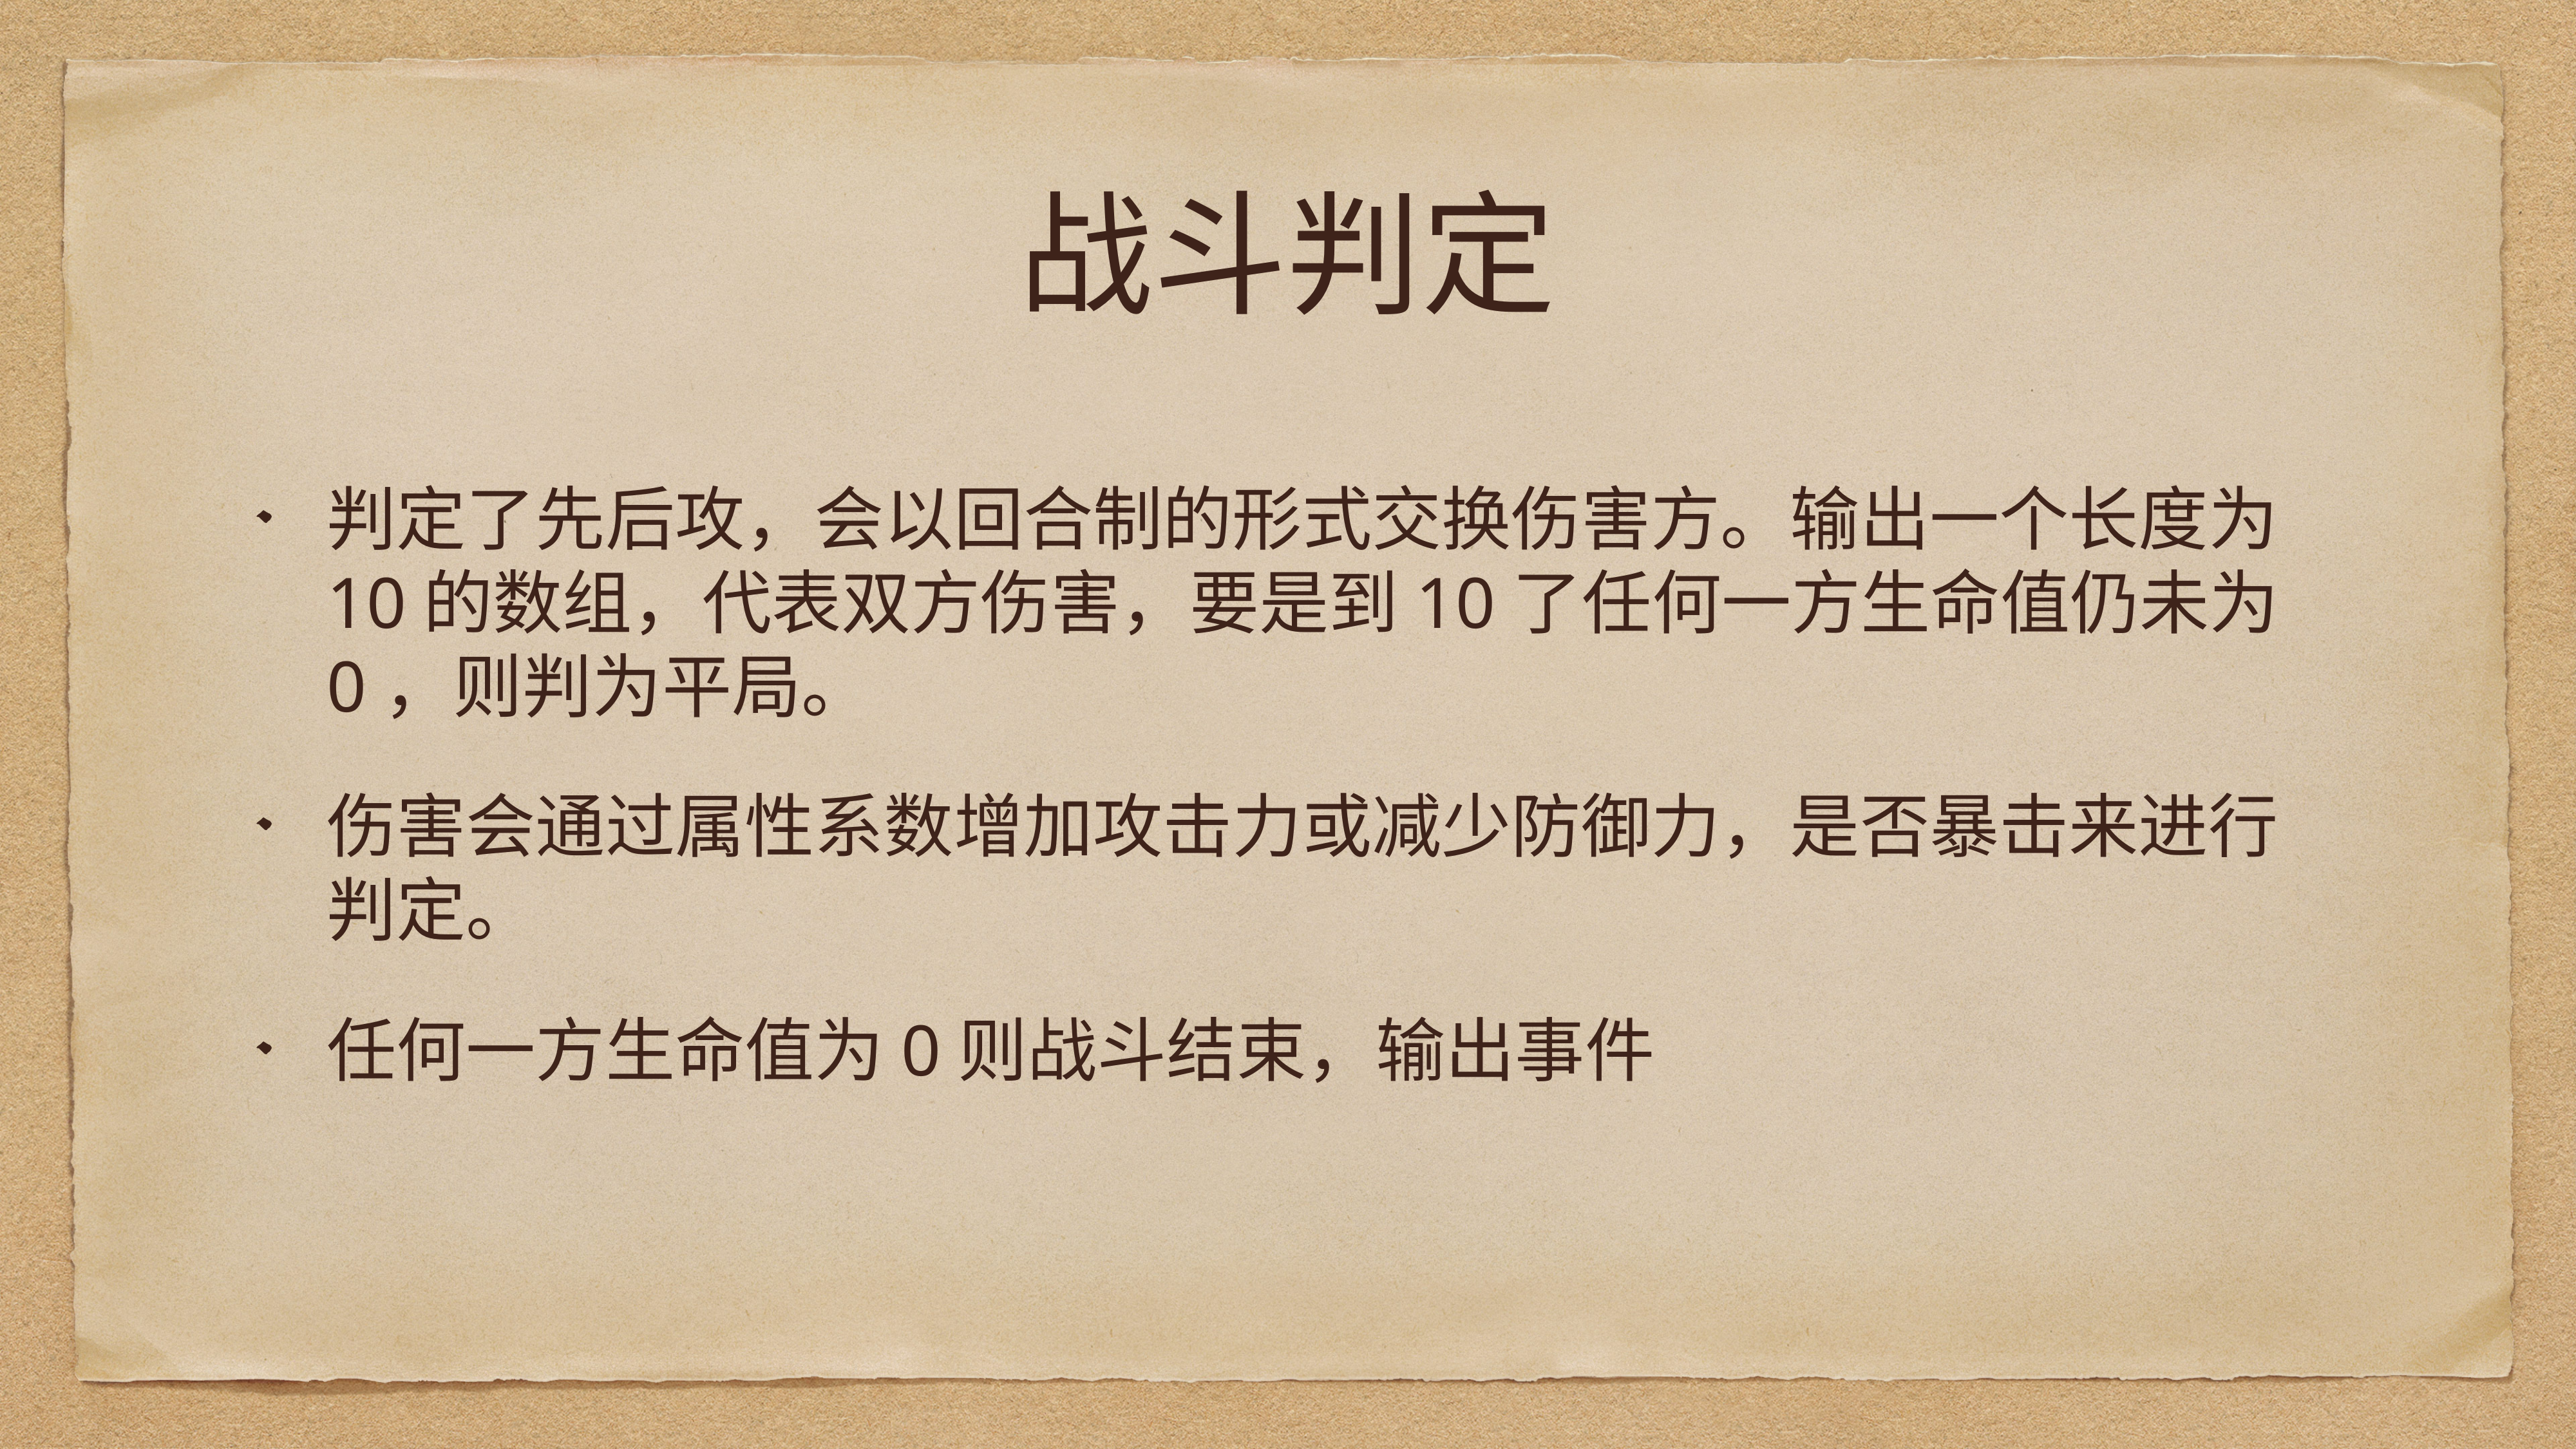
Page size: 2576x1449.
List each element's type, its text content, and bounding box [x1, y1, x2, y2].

list 判定了先后攻，会以回合制的形式交换伤害方。输出一个长度为10的数组，代表双方伤害，要是到10了任何一方生命值仍未为0，则判为平局。 伤害会通过属性系数增加攻击力或减少防御力，是否暴击来进行判定。 任何一方生命值为0则战斗结束，输出事件 [251, 349, 2325, 1215]
title 战斗判定 [251, 93, 2324, 407]
picture [0, 0, 2576, 1449]
